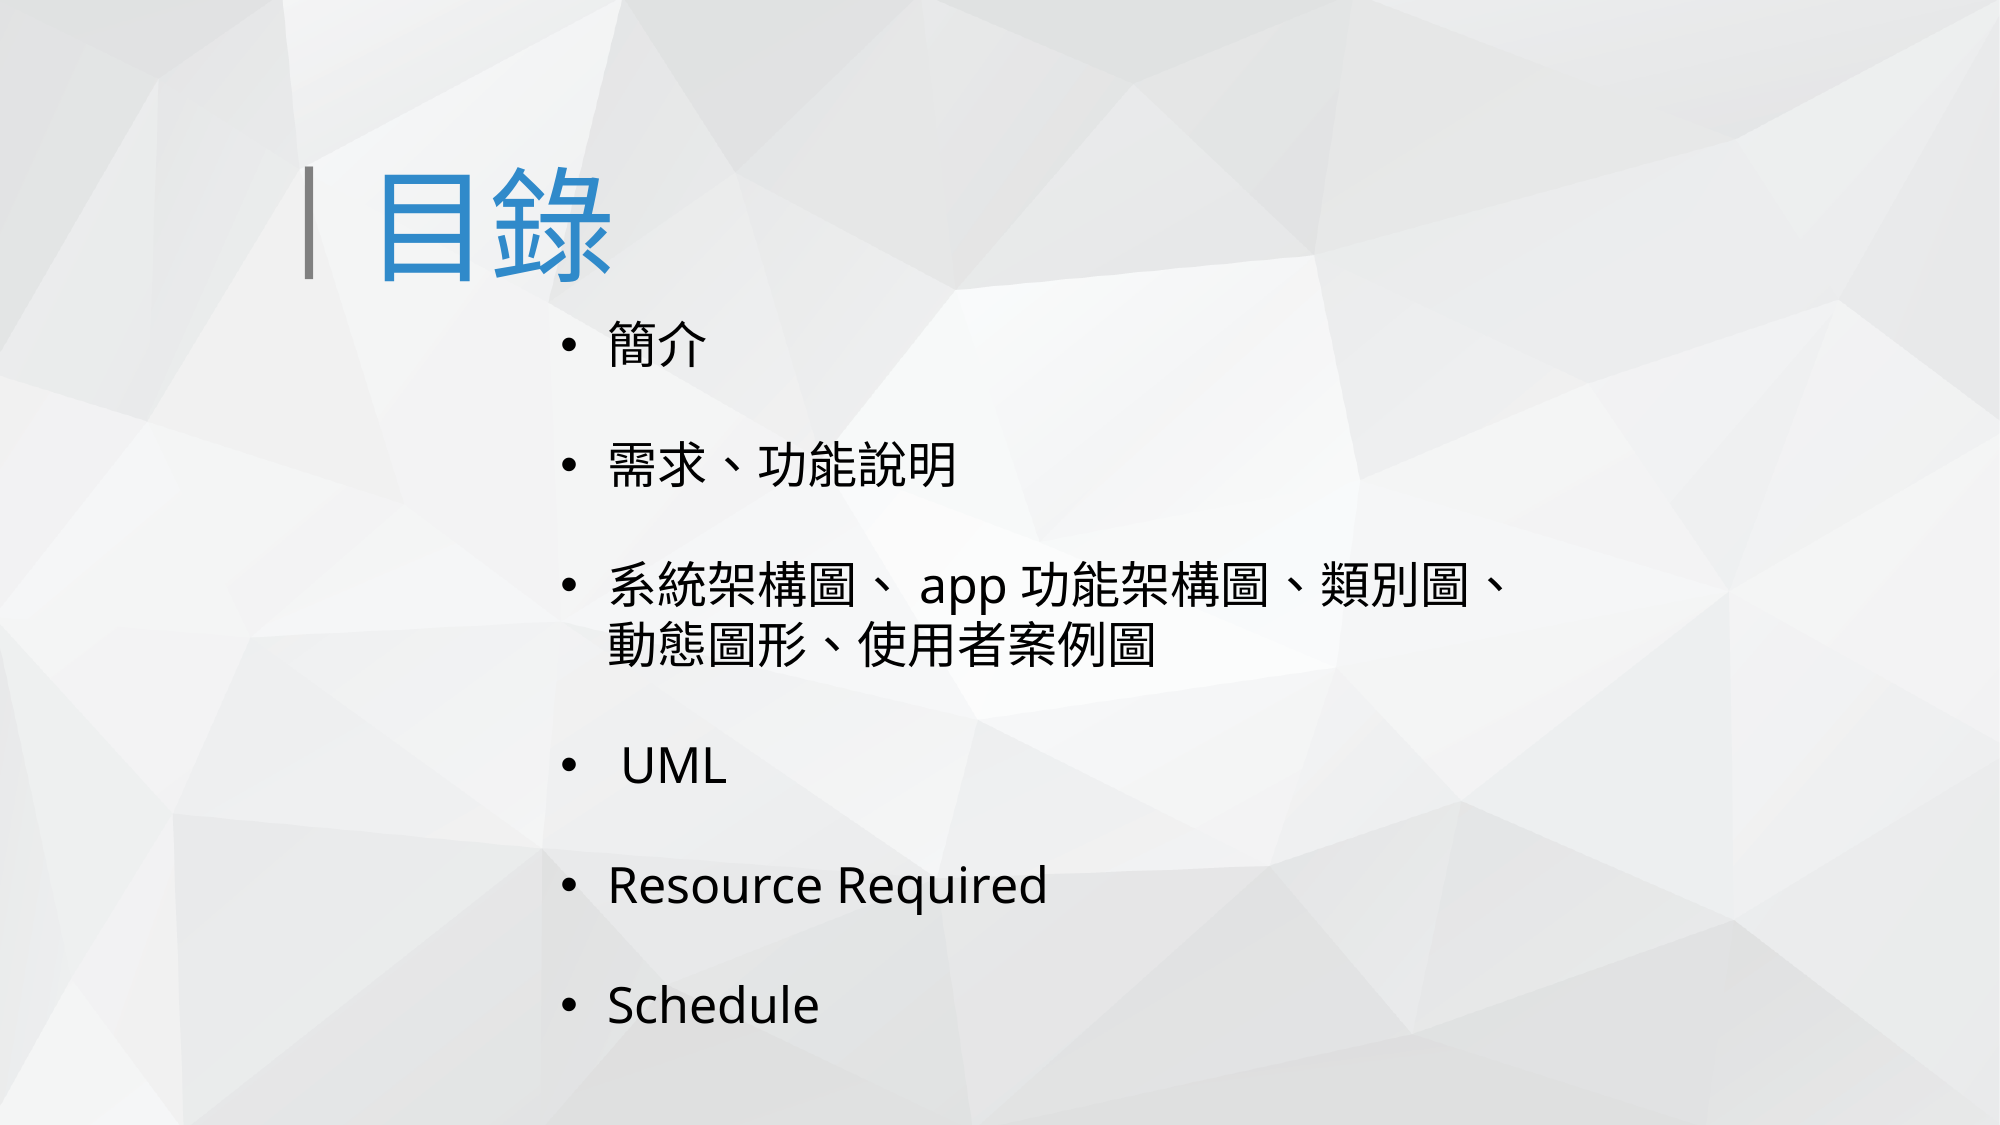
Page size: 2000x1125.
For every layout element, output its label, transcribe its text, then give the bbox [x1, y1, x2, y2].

text_box 目錄 [351, 139, 830, 305]
text_box 簡介 需求、功能說明 系統架構圖、app功能架構圖、類別圖、動態圖形、使用者案例圖 UML Resource Required Schedule [545, 306, 1546, 1125]
text_box | [189, 132, 474, 283]
picture [0, 0, 2000, 1125]
